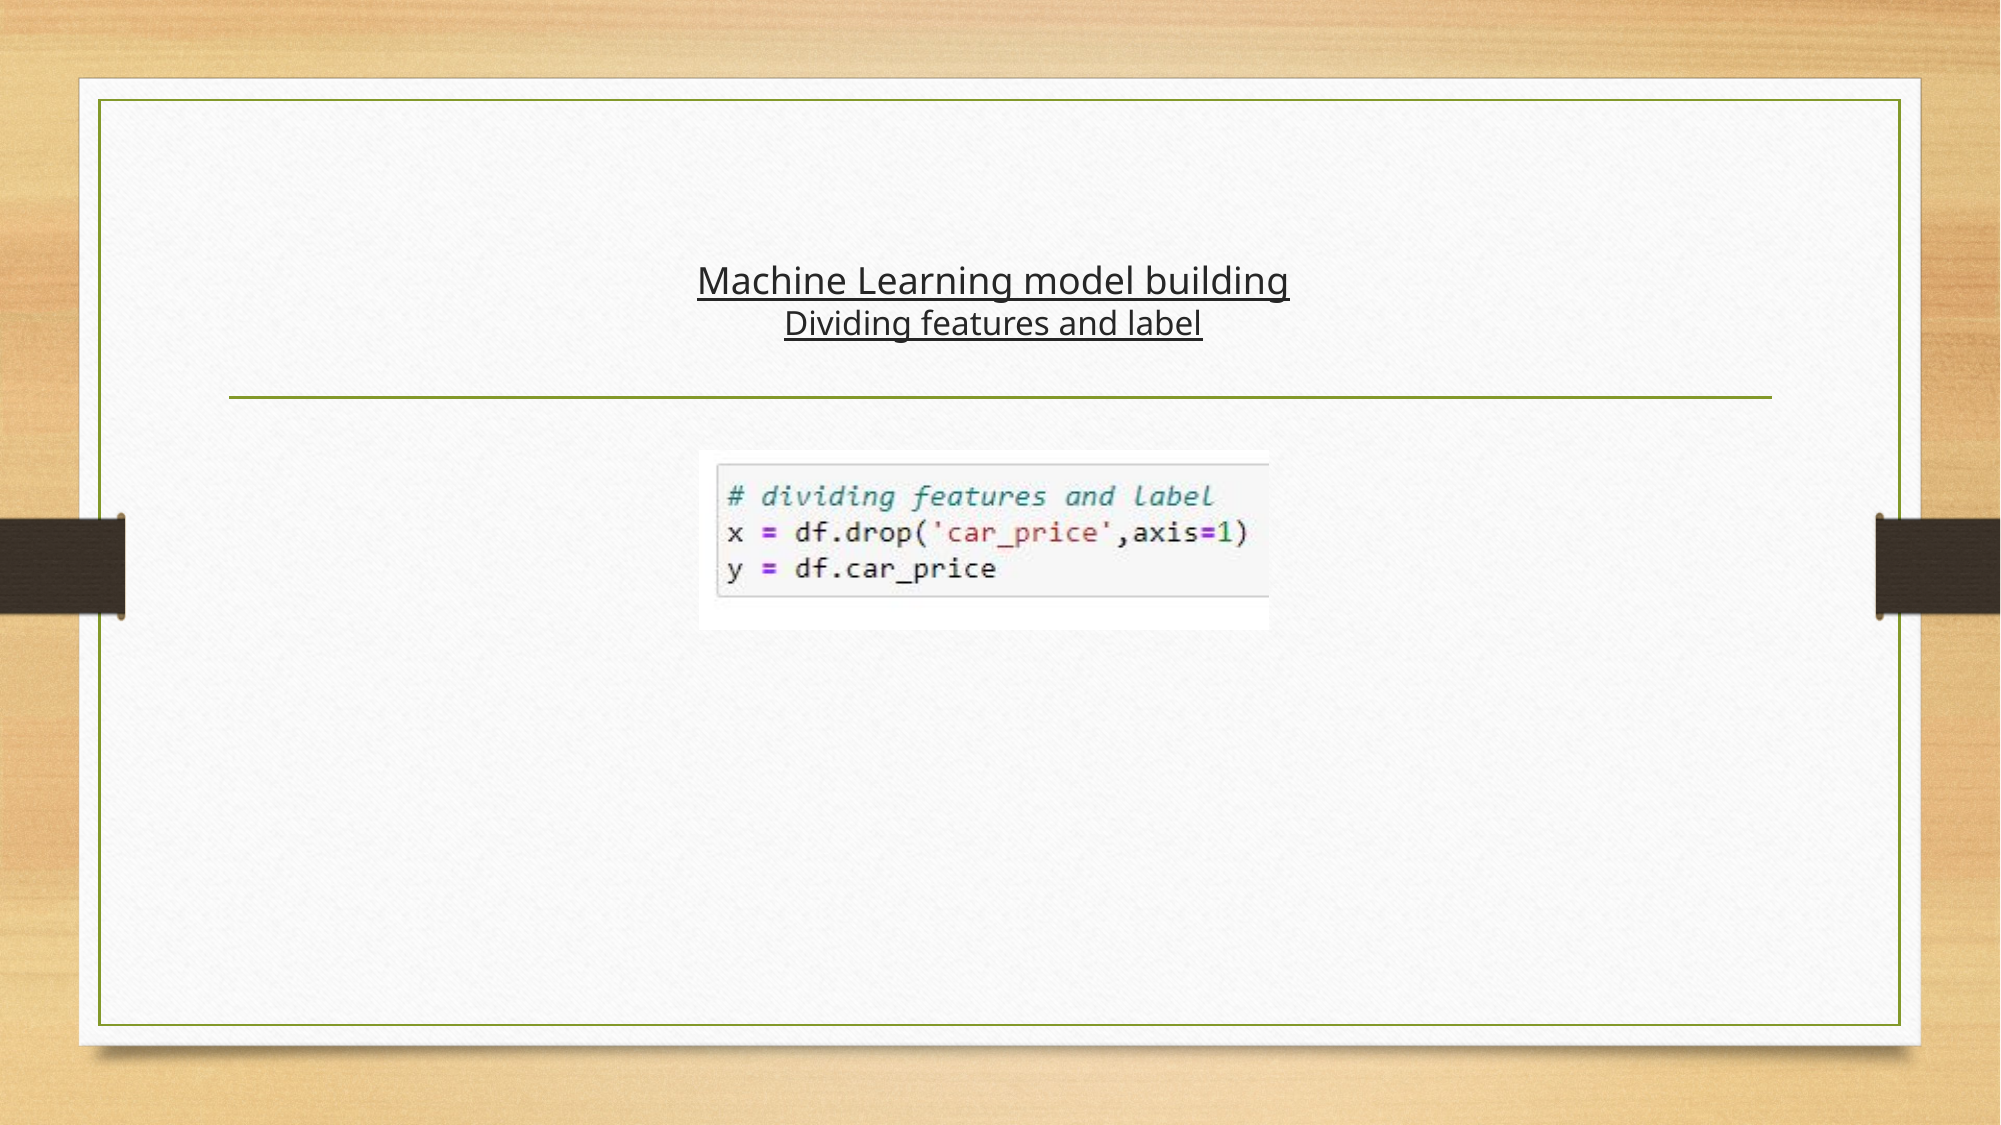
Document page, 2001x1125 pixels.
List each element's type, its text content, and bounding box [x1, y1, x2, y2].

picture [0, 0, 2001, 1125]
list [699, 450, 1269, 631]
title Machine Learning model building Dividing features and label [205, 170, 1781, 385]
